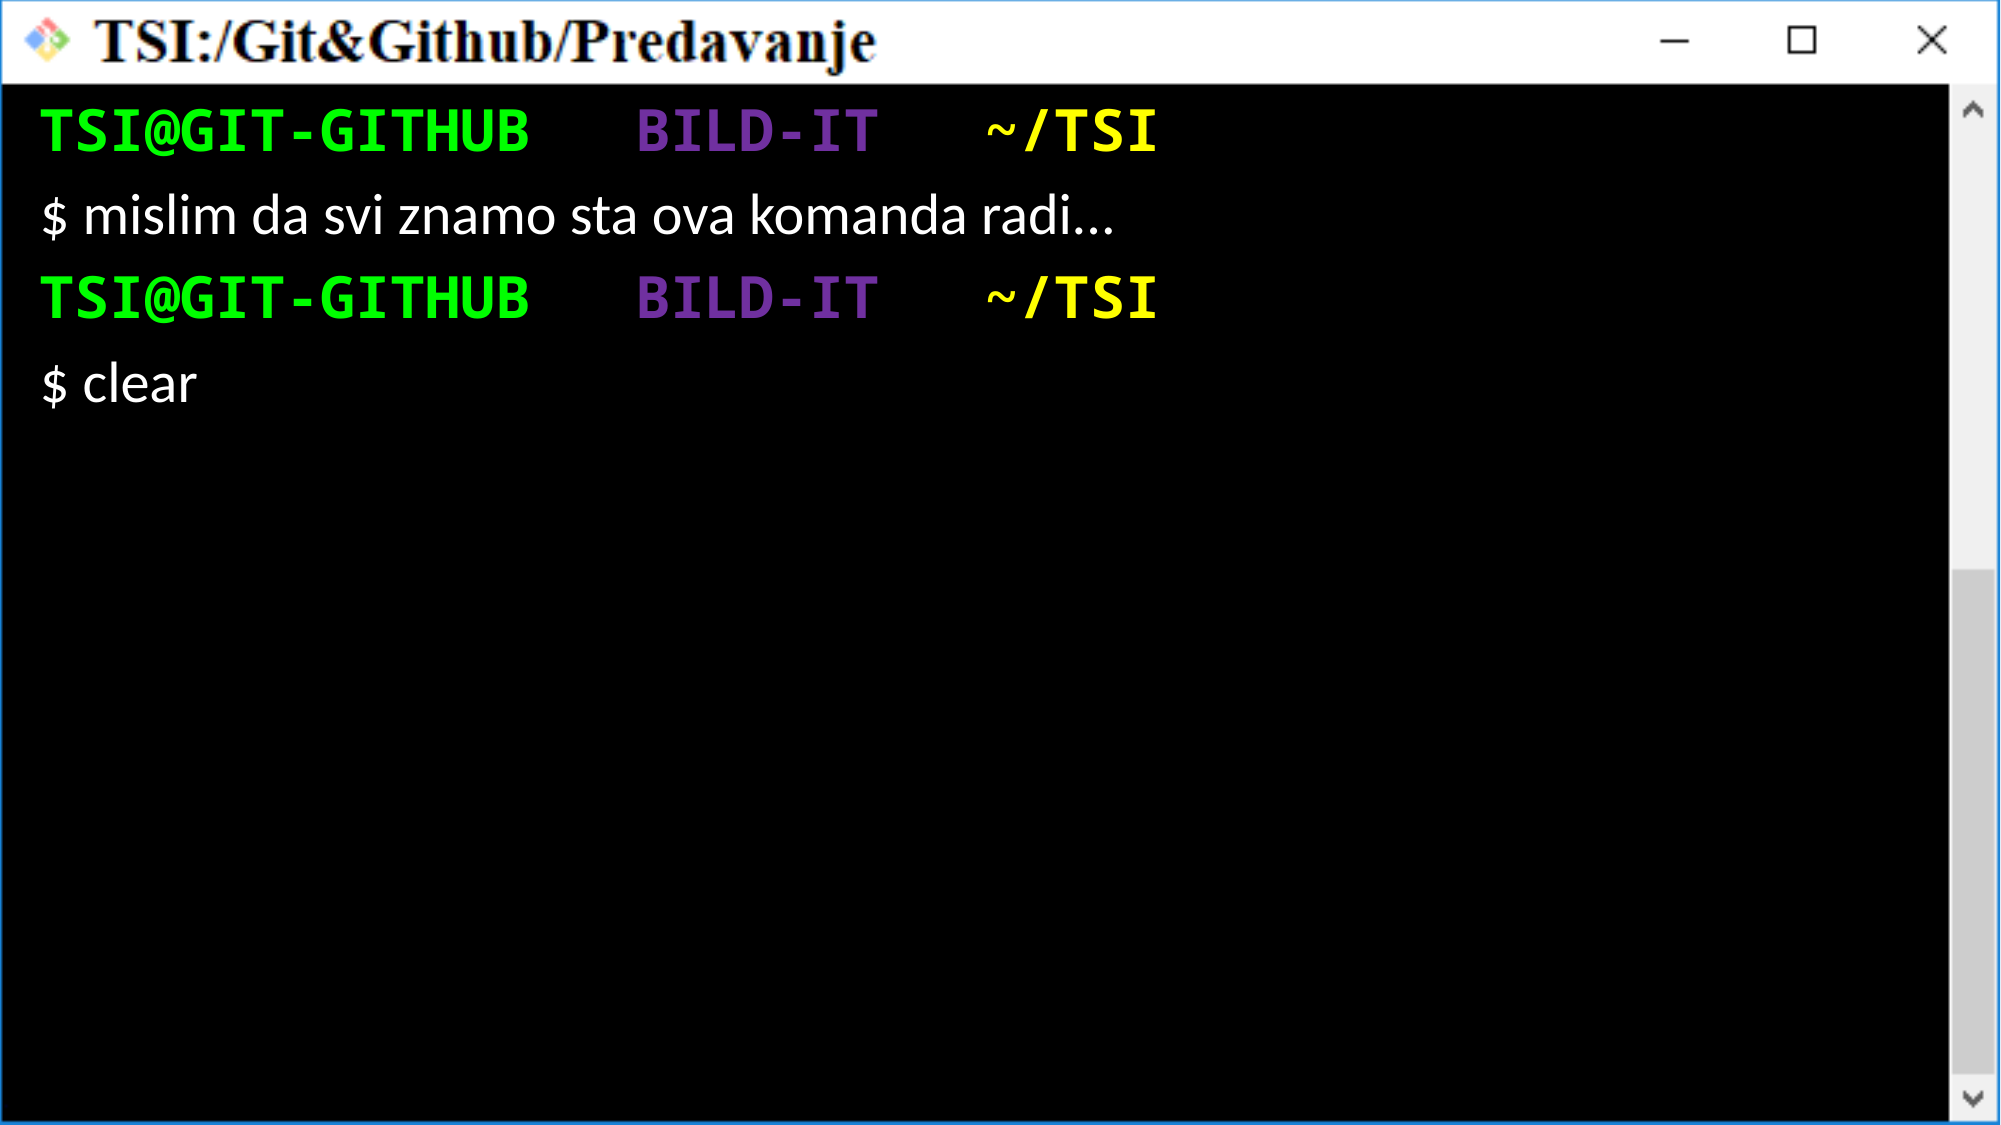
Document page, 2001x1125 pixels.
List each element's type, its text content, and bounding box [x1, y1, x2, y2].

list TSI@GIT-GITHUB BILD-IT ~/TSI $ mislim da svi znamo sta ova komanda radi... TSI@GIT-GITHUB BILD-IT ~/TSI $ clear [24, 93, 1928, 1105]
picture [0, 0, 2001, 1125]
